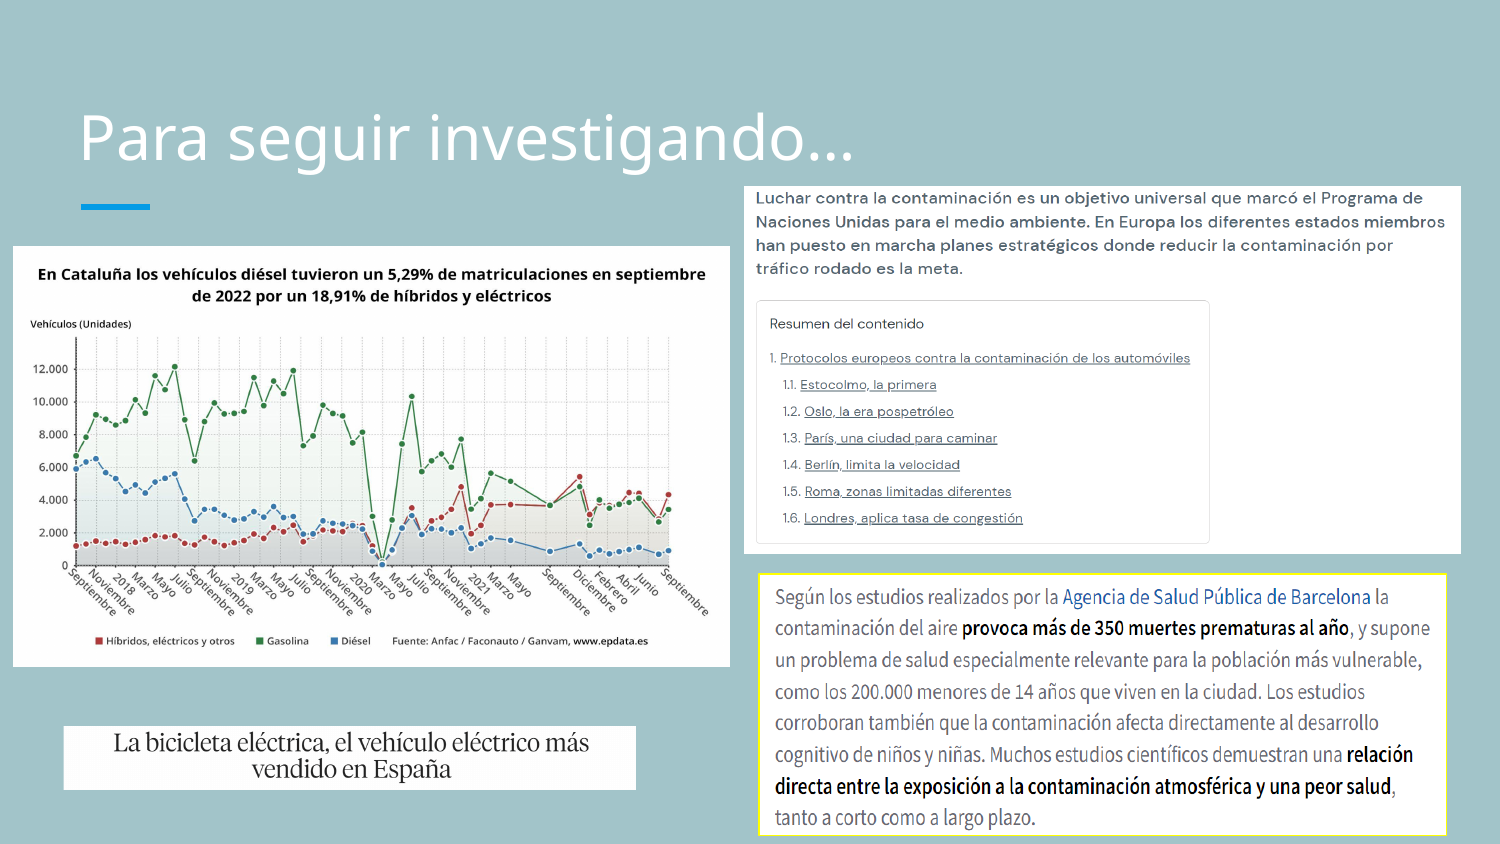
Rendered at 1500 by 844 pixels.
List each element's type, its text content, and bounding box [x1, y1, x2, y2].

picture [63, 725, 637, 790]
picture [744, 186, 1461, 554]
picture [13, 246, 730, 668]
title Para seguir investigando… [63, 75, 1437, 188]
picture [759, 574, 1447, 835]
